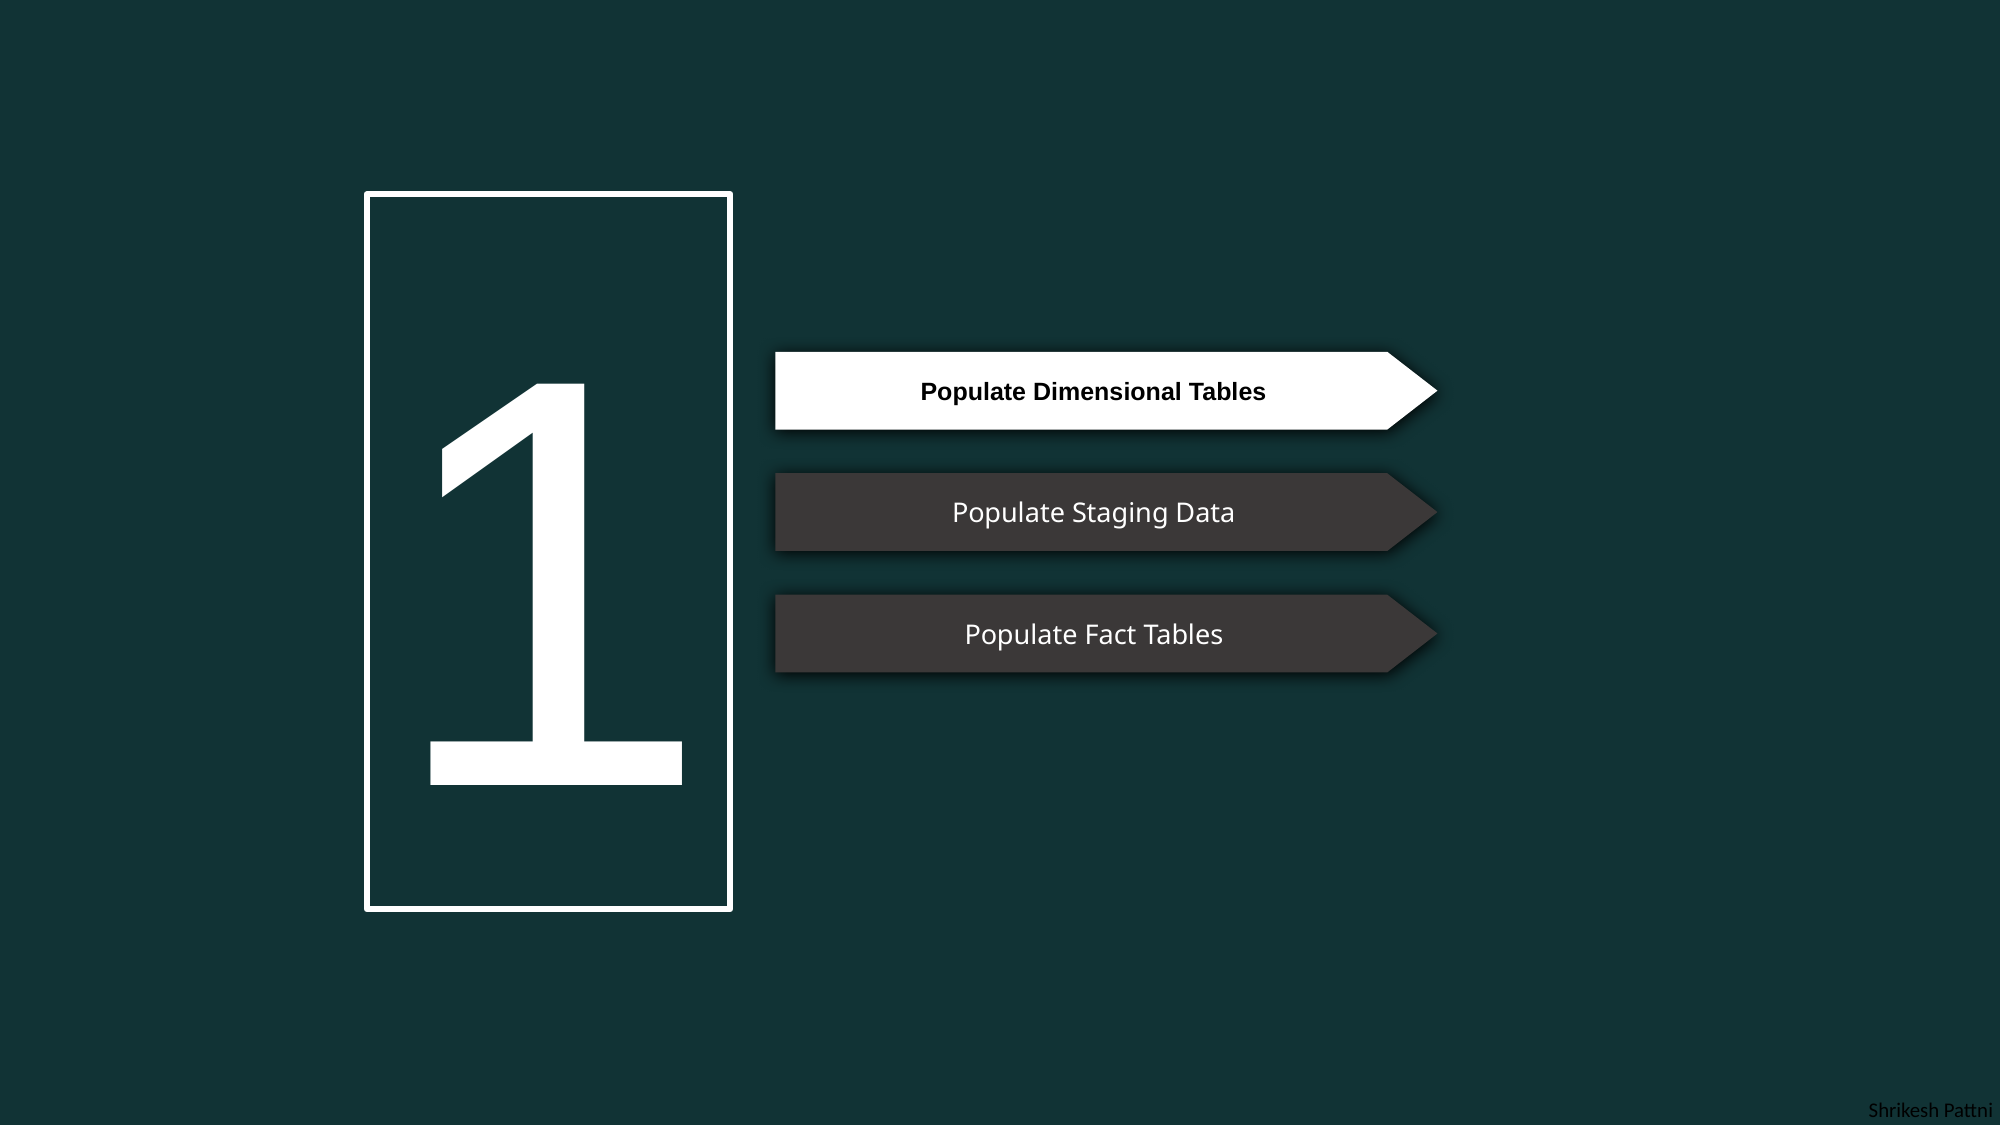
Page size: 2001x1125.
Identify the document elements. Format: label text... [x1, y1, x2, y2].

text_box 1 [366, 194, 731, 909]
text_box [775, 351, 1438, 673]
text_box Shrikesh Pattni [1803, 1089, 2000, 1125]
